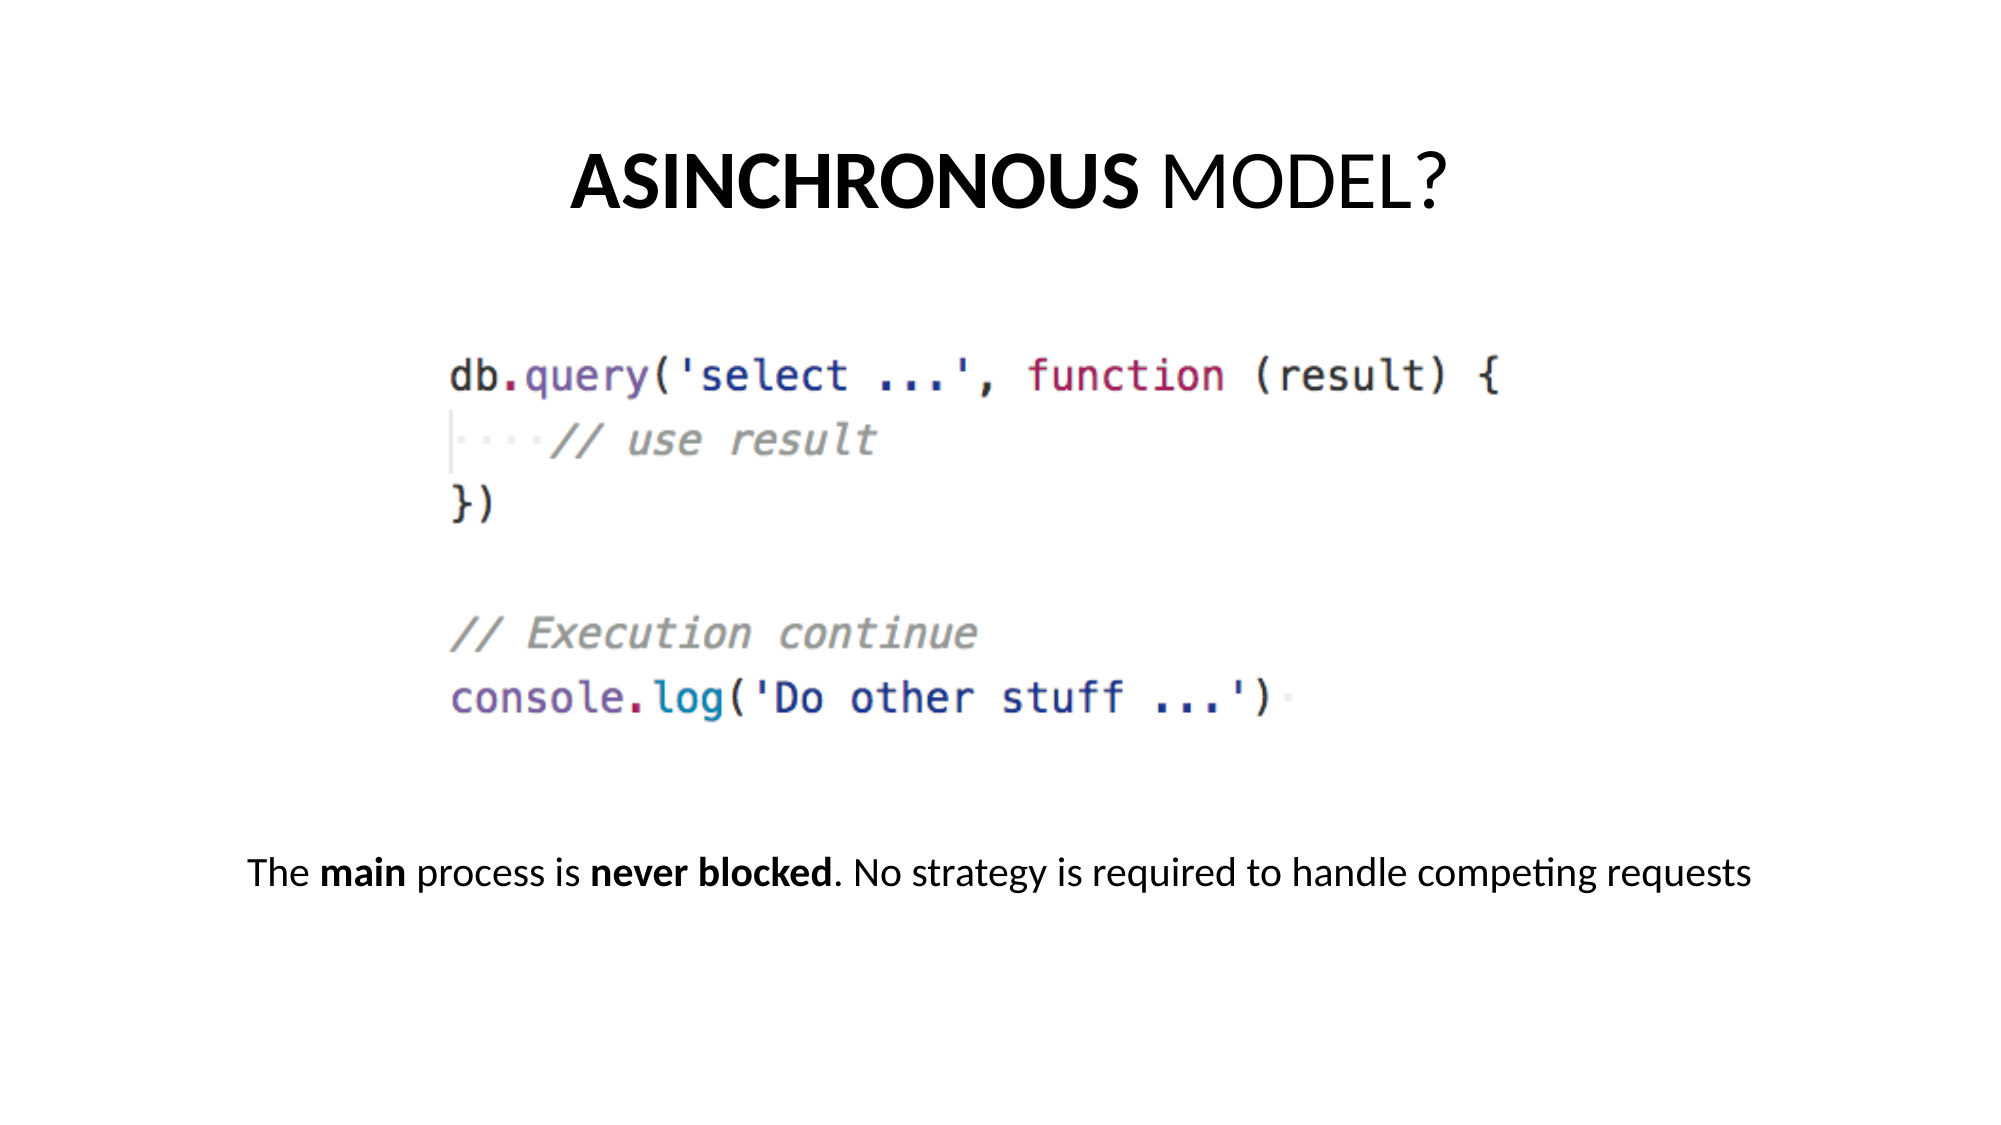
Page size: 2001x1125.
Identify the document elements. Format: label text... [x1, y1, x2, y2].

text_box ASINCHRONOUS MODEL? [555, 118, 1474, 233]
text_box The main process is never blocked. No strategy is required to handle competing requests [232, 837, 1768, 903]
picture [423, 334, 1577, 804]
